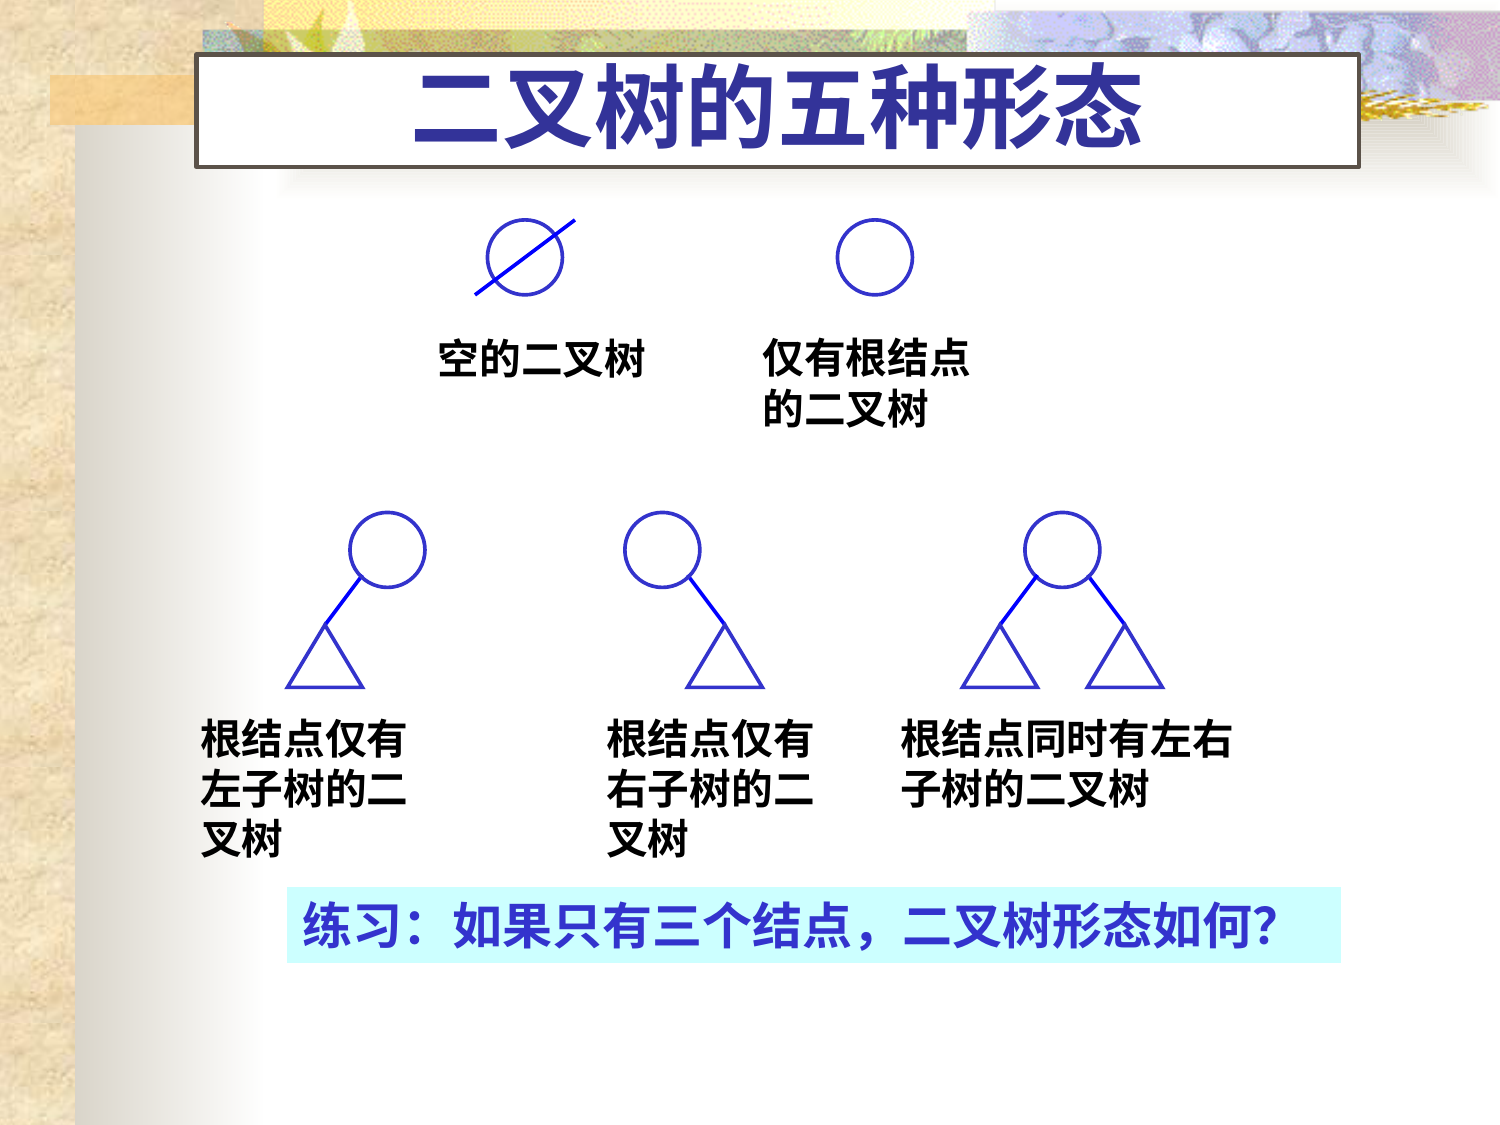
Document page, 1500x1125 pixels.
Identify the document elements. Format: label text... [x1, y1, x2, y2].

text_box 二叉树的五种形态 [194, 52, 1361, 169]
picture [0, 0, 1500, 1125]
text_box 根结点同时有左右子树的二叉树 [900, 712, 1238, 813]
text_box 仅有根结点的二叉树 [762, 332, 975, 433]
text_box 根结点仅有右子树的二叉树 [606, 712, 844, 863]
text_box 练习：如果只有三个结点，二叉树形态如何？ [287, 887, 1341, 963]
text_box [474, 219, 576, 296]
text_box 根结点仅有左子树的二叉树 [199, 712, 438, 863]
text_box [287, 512, 426, 688]
text_box 空的二叉树 [437, 332, 650, 383]
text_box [624, 512, 763, 688]
text_box [837, 219, 913, 295]
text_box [962, 512, 1163, 688]
